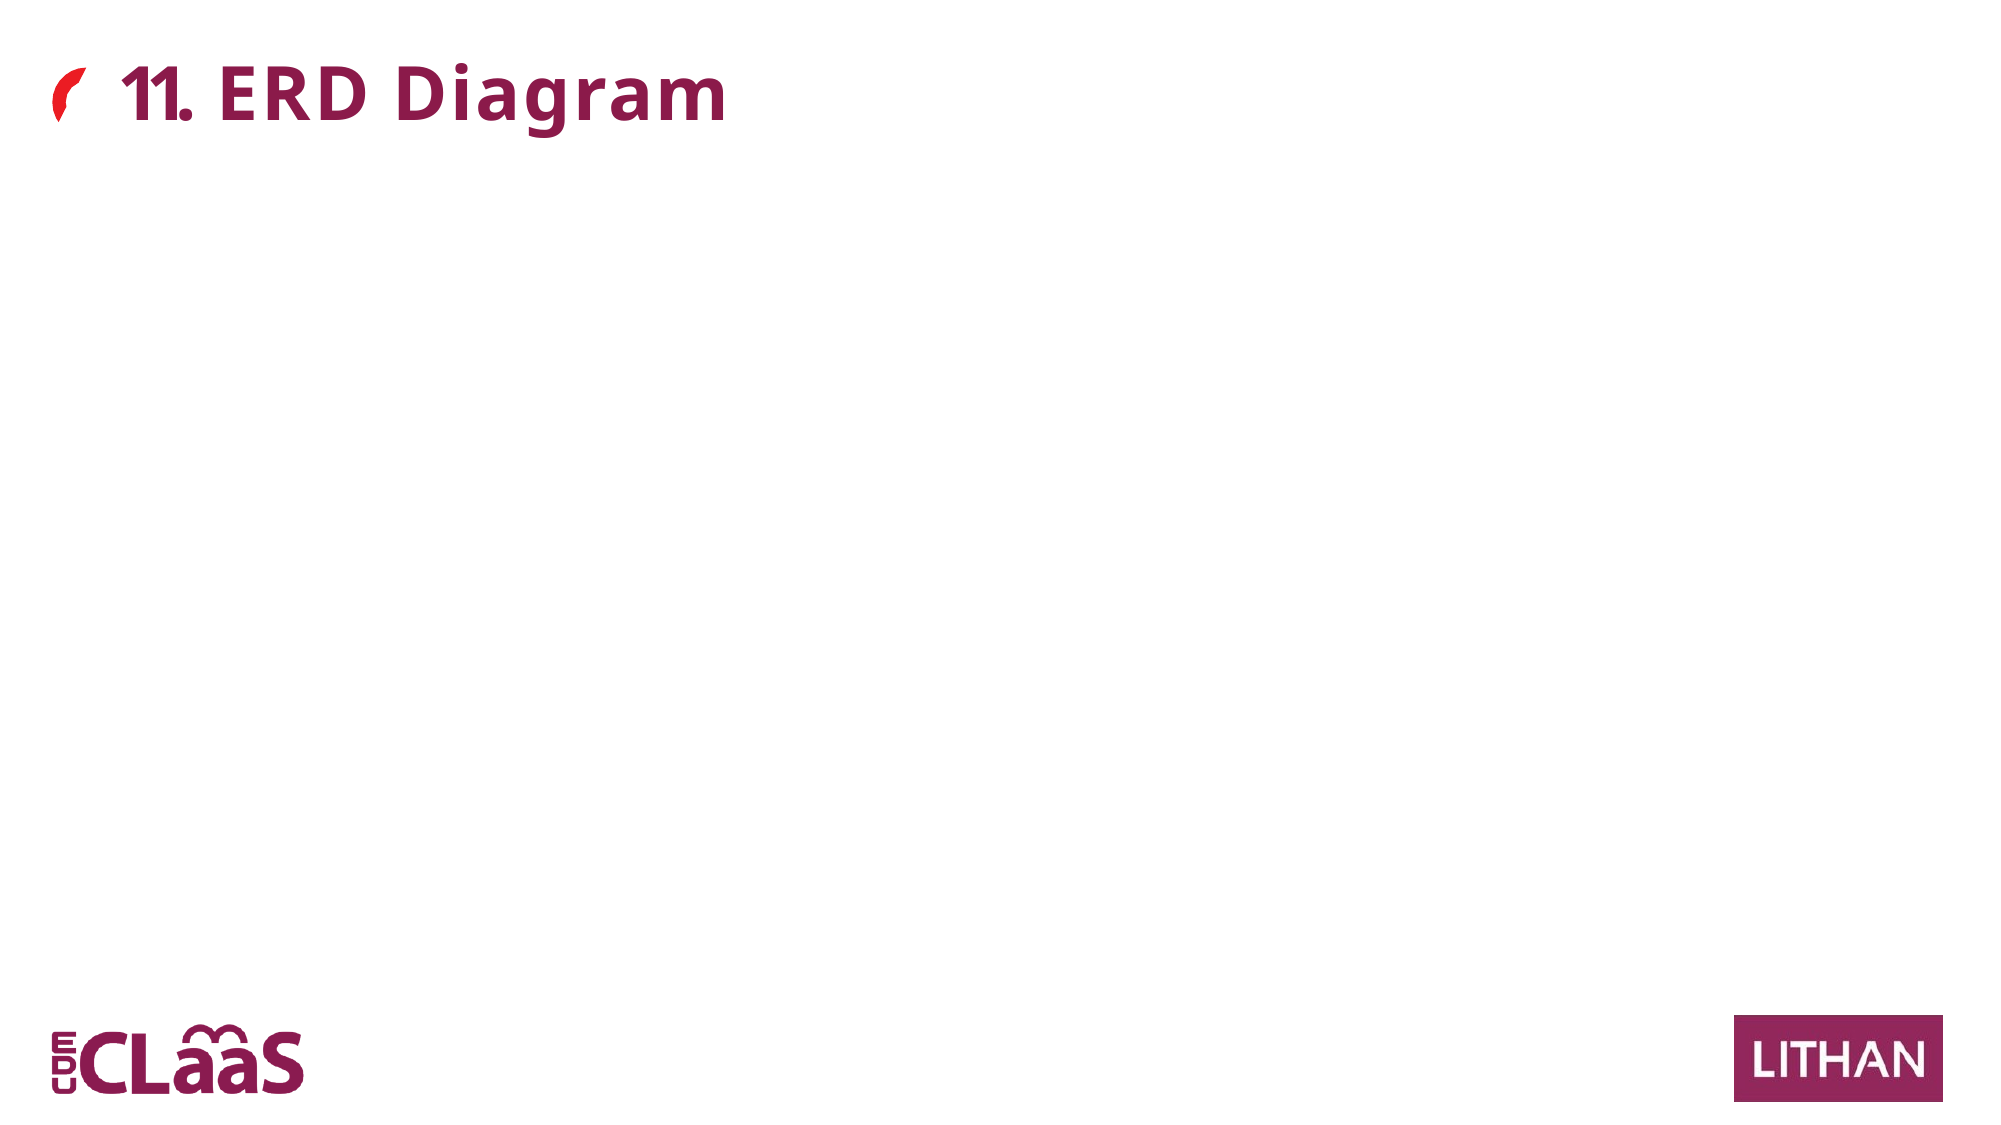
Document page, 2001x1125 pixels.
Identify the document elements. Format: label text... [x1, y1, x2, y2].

picture [51, 1024, 304, 1094]
picture [1734, 1015, 1943, 1102]
title 11. ERD Diagram [115, 42, 1885, 233]
